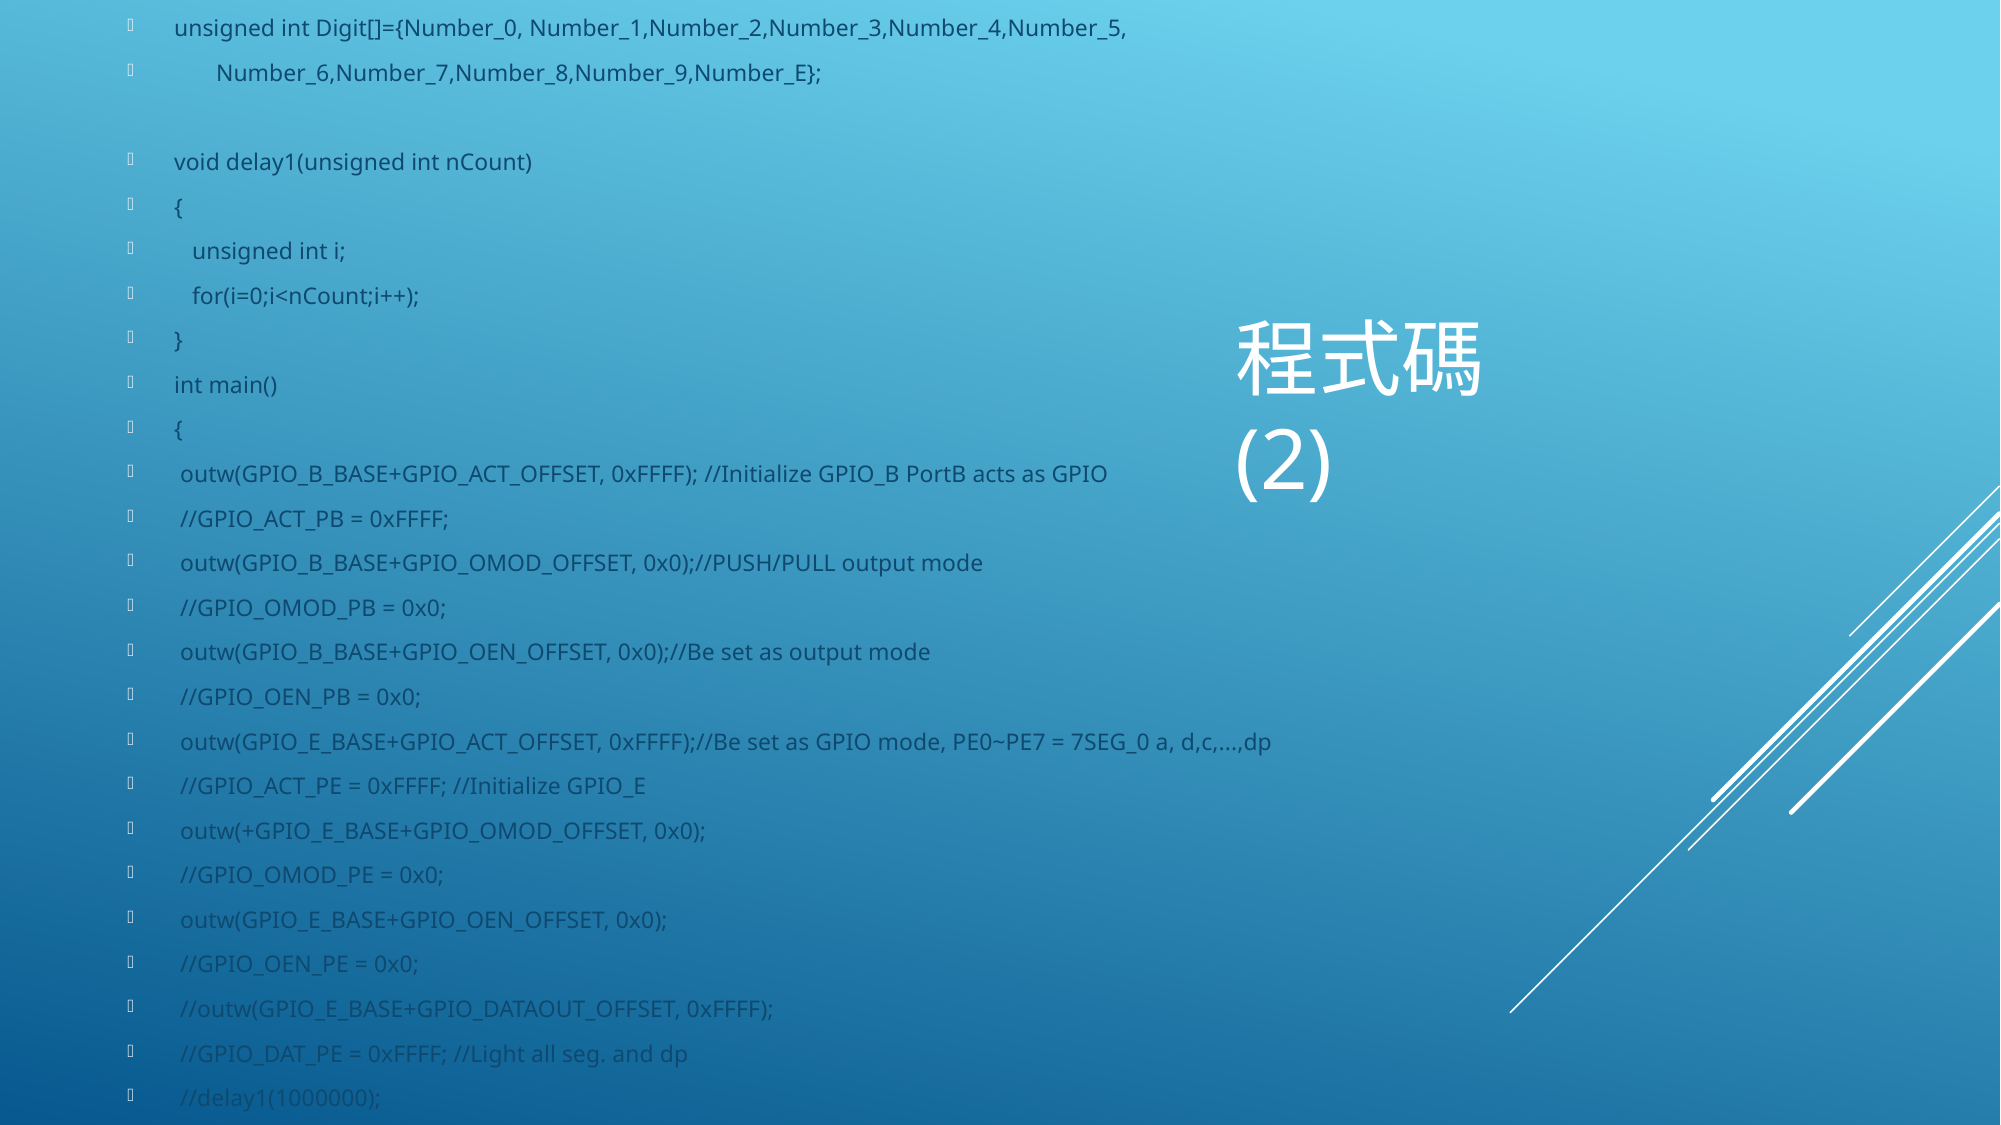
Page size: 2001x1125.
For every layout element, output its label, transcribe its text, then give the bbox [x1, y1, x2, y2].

text_box 程式碼(2) [1220, 298, 1587, 514]
list unsigned int Digit[]={Number_0, Number_1,Number_2,Number_3,Number_4,Number_5, Number_6,Number_7,Number_8,Number_9,Number_E}; void delay1(unsigned int nCount) { unsigned int i; for(i=0;i<nCount;i++); } int main() { outw(GPIO_B_BASE+GPIO_ACT_OFFSET, 0xFFFF); //Initialize GPIO_B PortB acts as GPIO //GPIO_ACT_PB = 0xFFFF; outw(GPIO_B_BASE+GPIO_OMOD_OFFSET, 0x0);//PUSH/PULL output mode //GPIO_OMOD_PB = 0x0; outw(GPIO_B_BASE+GPIO_OEN_OFFSET, 0x0);//Be set as output mode //GPIO_OEN_PB = 0x0; outw(GPIO_E_BASE+GPIO_ACT_OFFSET, 0xFFFF);//Be set as GPIO mode, PE0~PE7 = 7SEG_0 a, d,c,...,dp //GPIO_ACT_PE = 0xFFFF; //Initialize GPIO_E outw(+GPIO_E_BASE+GPIO_OMOD_OFFSET, 0x0); //GPIO_OMOD_PE = 0x0; outw(GPIO_E_BASE+GPIO_OEN_OFFSET, 0x0); //GPIO_OEN_PE = 0x0; //outw(GPIO_E_BASE+GPIO_DATAOUT_OFFSET, 0xFFFF); //GPIO_DAT_PE = 0xFFFF; //Light all seg. and dp //delay1(1000000); [112, 265, 1513, 859]
